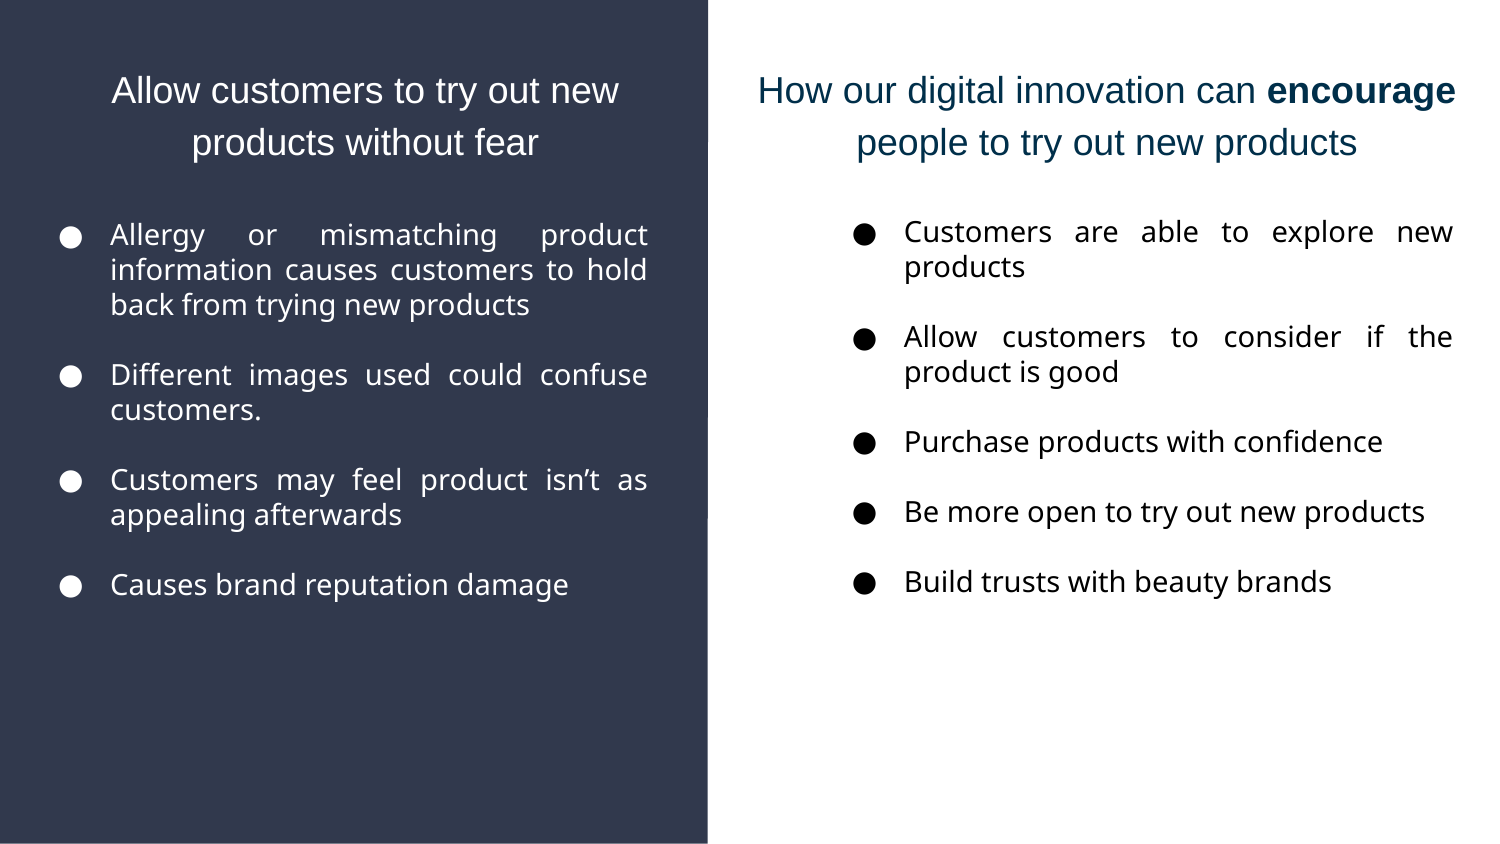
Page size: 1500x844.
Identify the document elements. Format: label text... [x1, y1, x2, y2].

list How our digital innovation can encourage people to try out new products [723, 44, 1491, 717]
text_box Customers are able to explore new products Allow customers to consider if the product is good Purchase products with confidence Be more open to try out new products Build trusts with beauty brands [814, 198, 1469, 613]
text_box Allergy or mismatching product information causes customers to hold back from trying new products Different images used could confuse customers. Customers may feel product isn’t as appealing afterwards Causes brand reputation damage [20, 201, 664, 617]
title Allow customers to try out new products without fear [43, 44, 687, 456]
